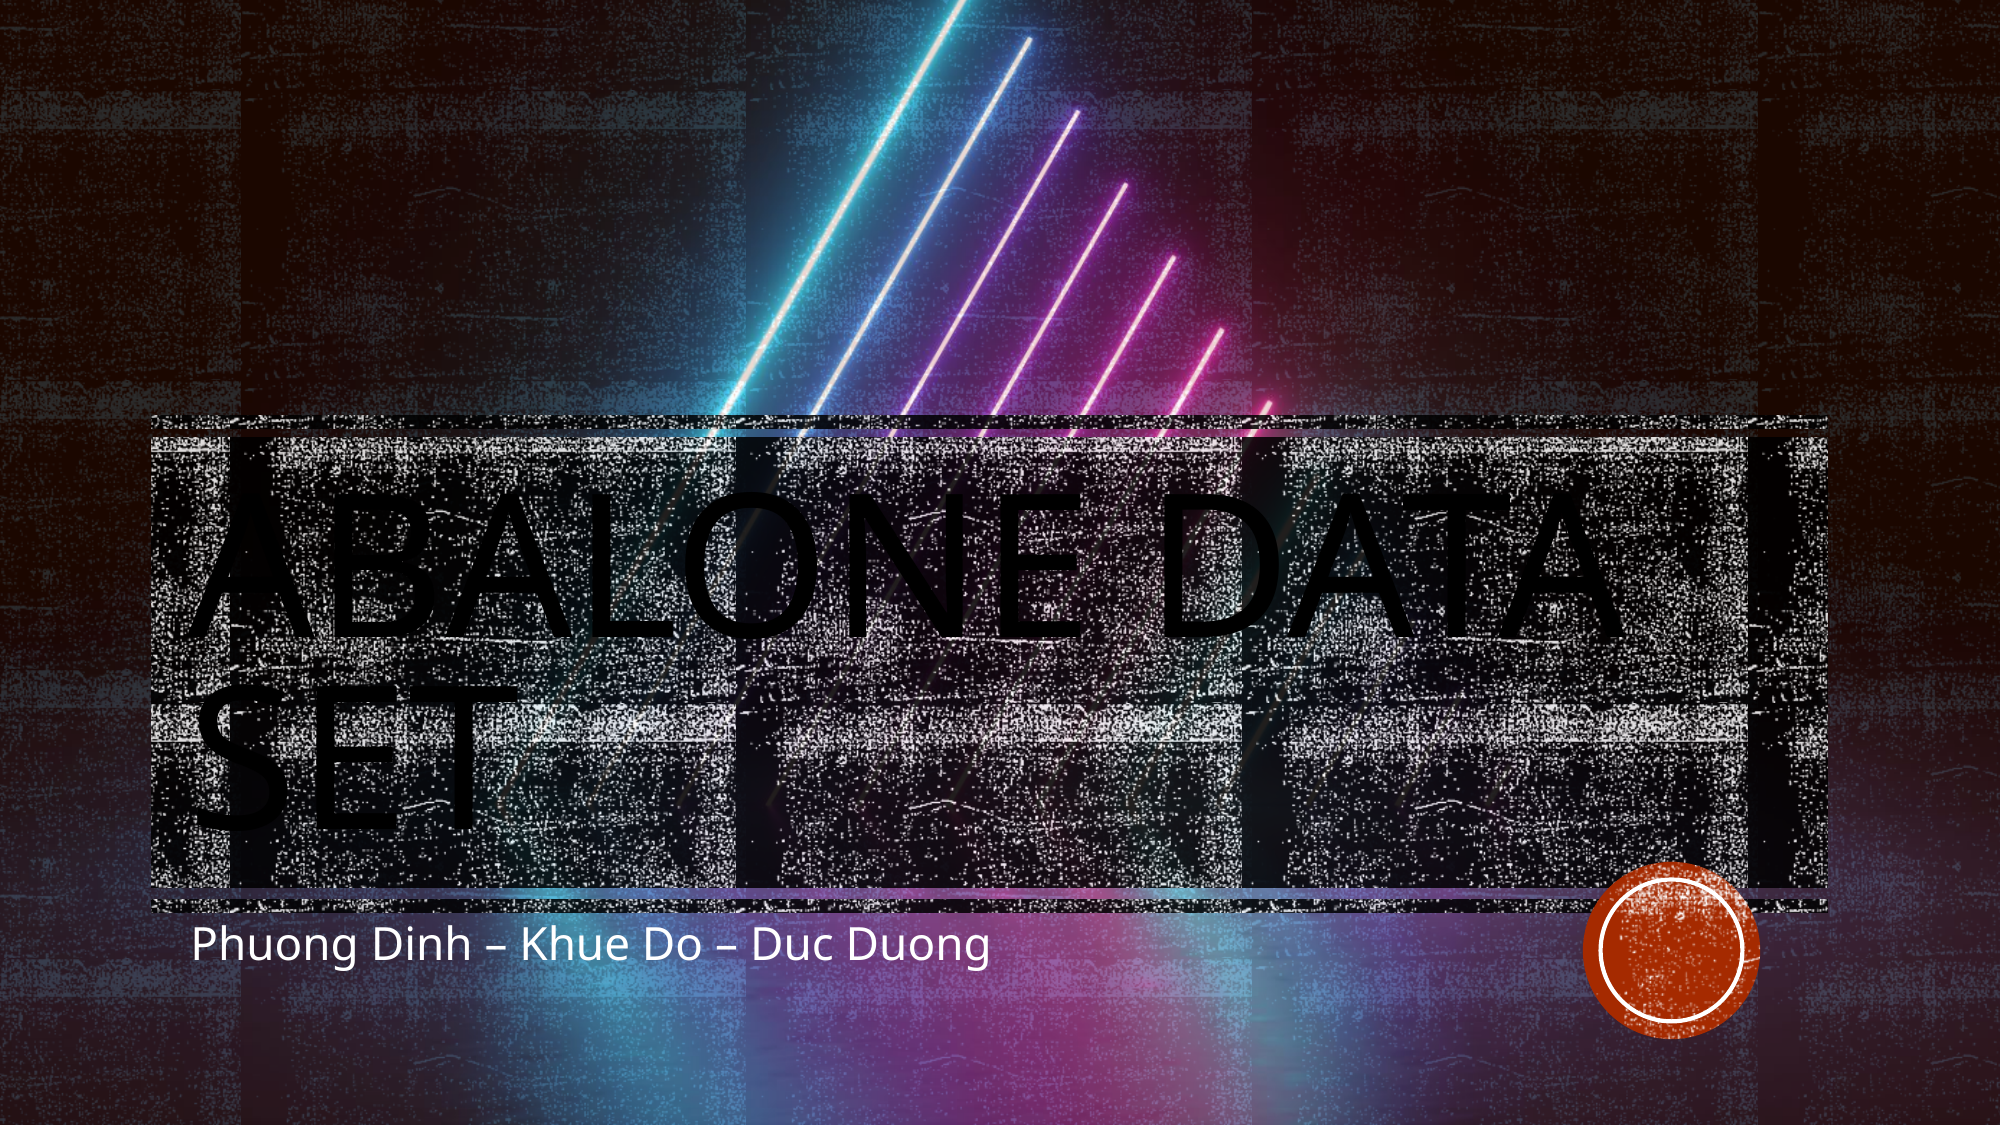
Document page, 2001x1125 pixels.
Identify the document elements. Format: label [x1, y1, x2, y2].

text_box [1586, 865, 1757, 1036]
picture [2, 2, 1997, 1124]
